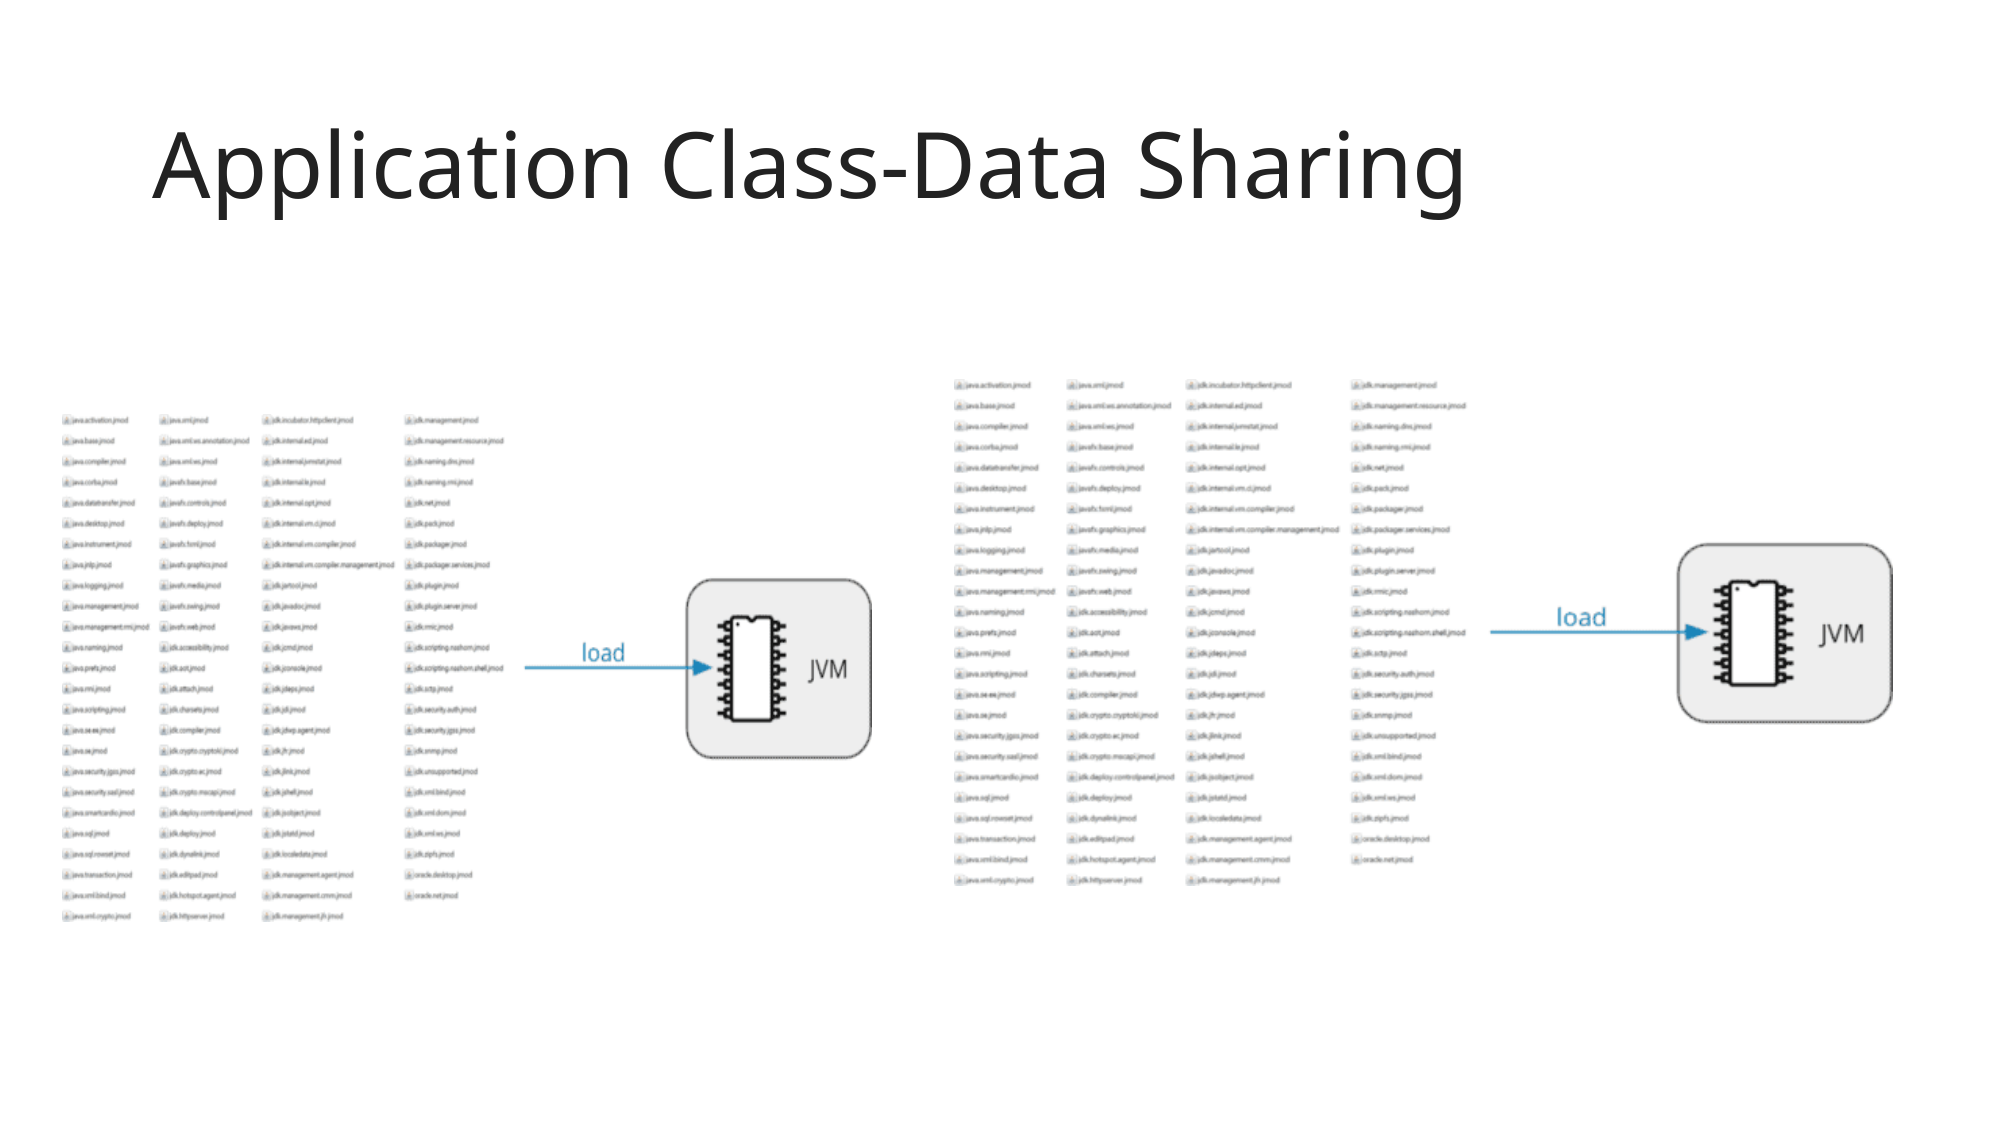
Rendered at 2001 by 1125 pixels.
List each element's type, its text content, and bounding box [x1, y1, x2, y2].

title Application Class-Data Sharing [137, 59, 1863, 278]
picture [954, 379, 1893, 886]
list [62, 414, 872, 922]
